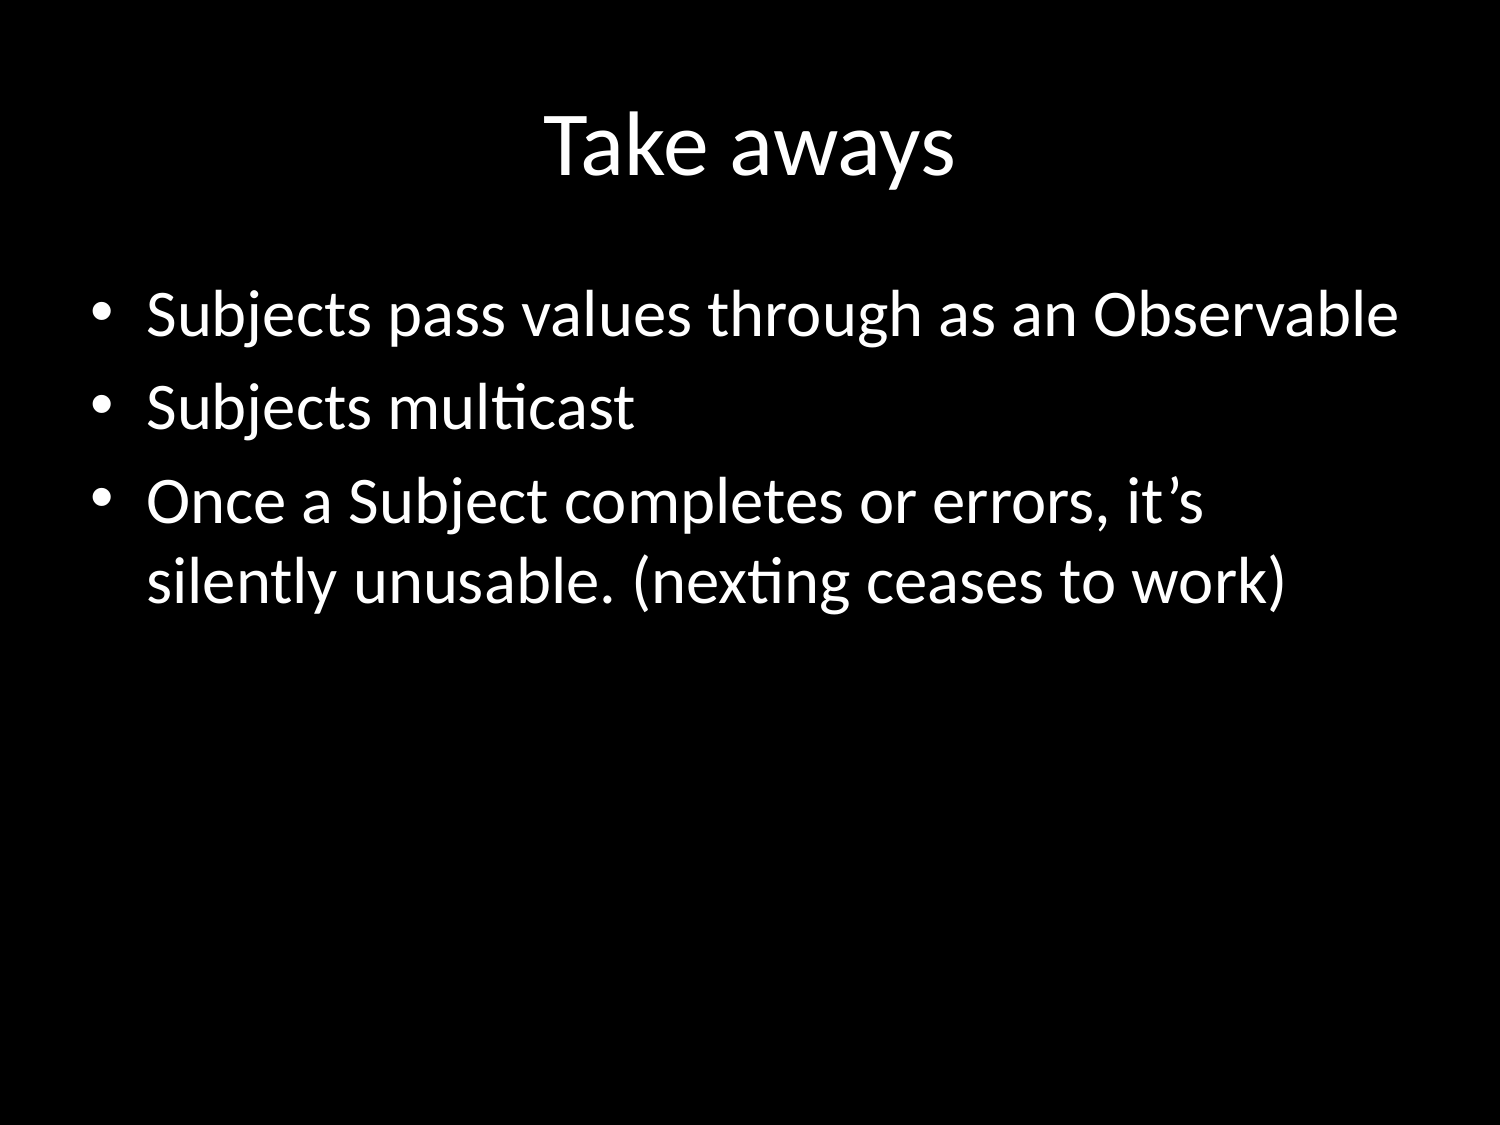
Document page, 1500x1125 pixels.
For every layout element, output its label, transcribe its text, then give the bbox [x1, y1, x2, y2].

list Subjects pass values through as an Observable Subjects multicast Once a Subject completes or errors, it’s silently unusable. (nexting ceases to work) [75, 262, 1425, 1005]
title Take aways [75, 45, 1425, 233]
